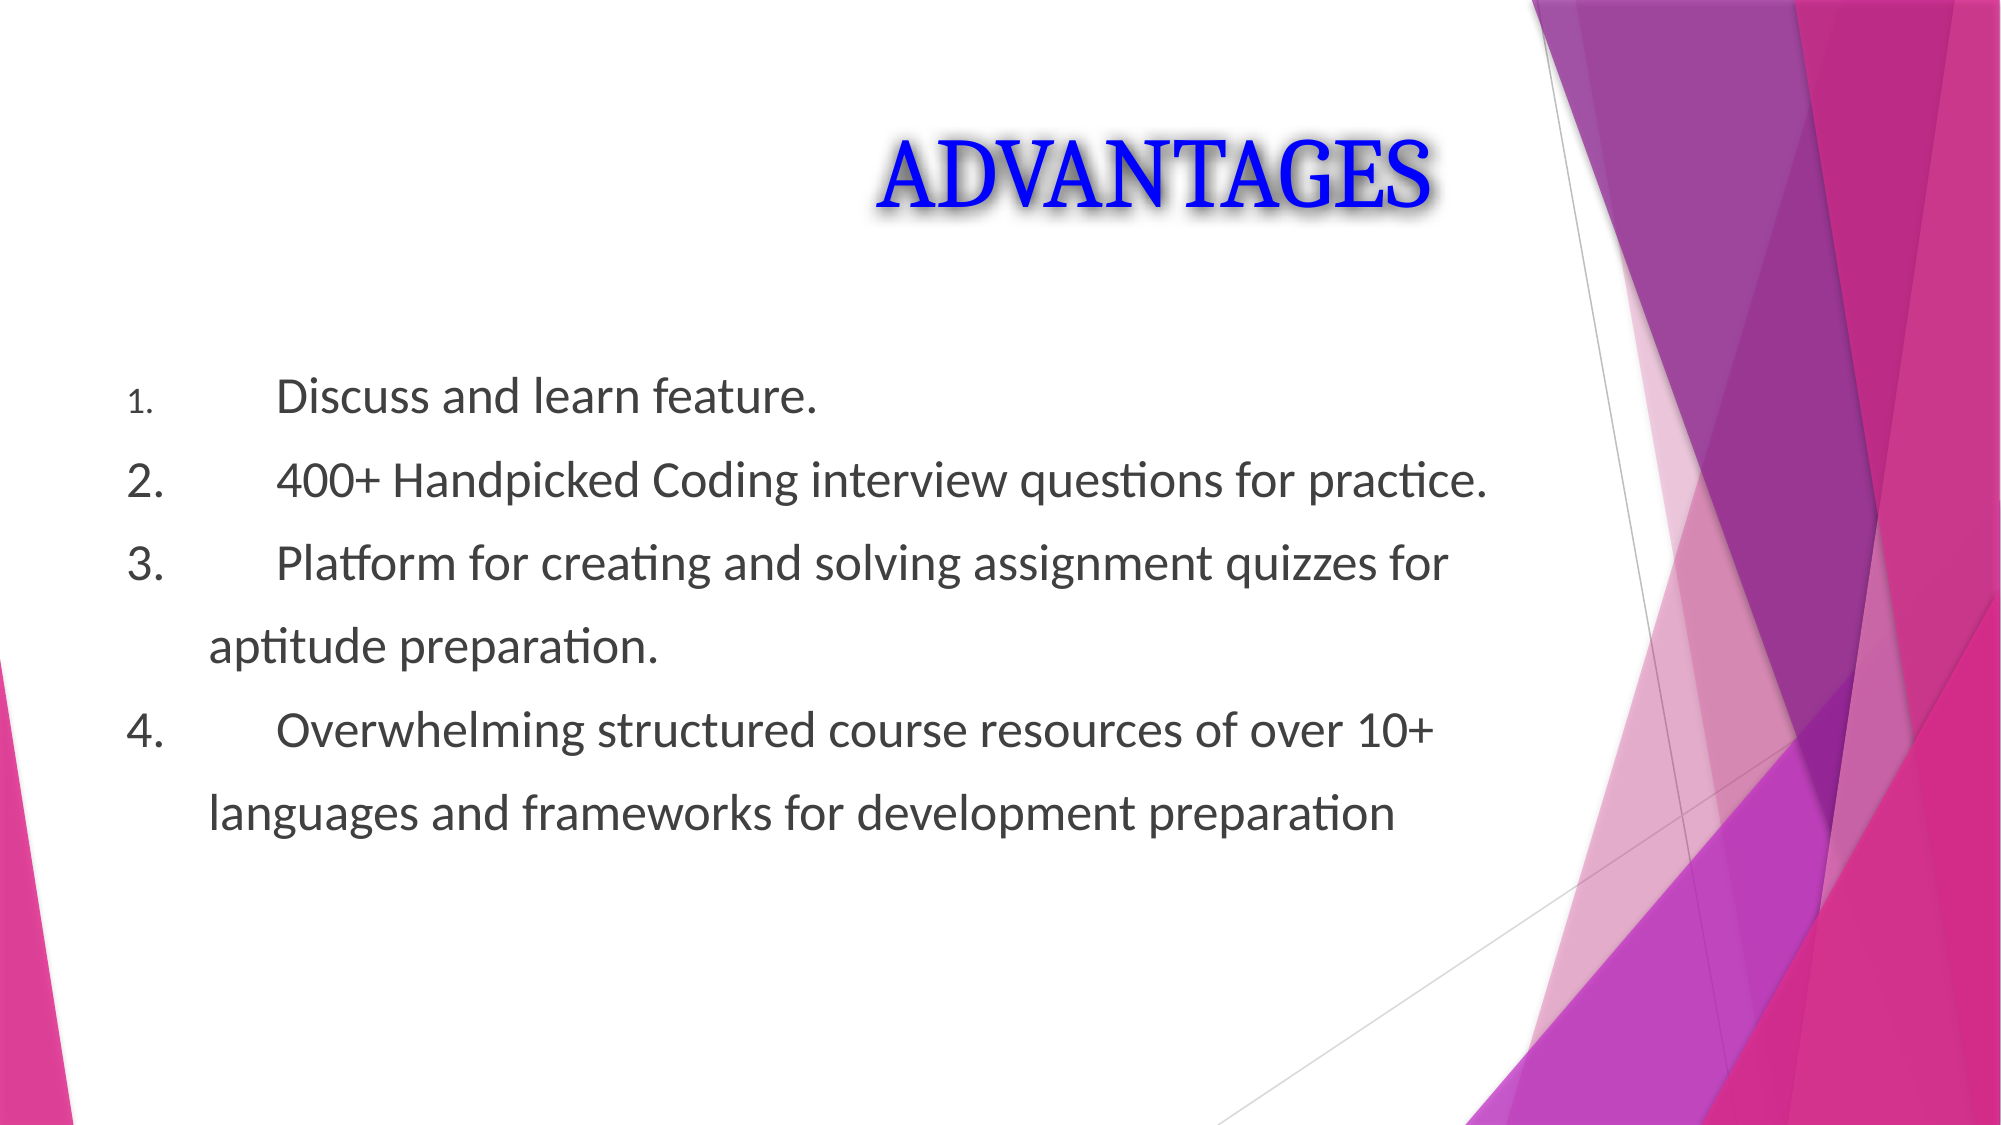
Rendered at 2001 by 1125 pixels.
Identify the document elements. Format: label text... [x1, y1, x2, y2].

list 1. Discuss and learn feature. 2. 400+ Handpicked Coding interview questions for practice. 3. Platform for creating and solving assignment quizzes for aptitude preparation. 4. Overwhelming structured course resources of over 10+ languages and frameworks for development preparation [111, 354, 1522, 992]
title ADVANTAGES [111, 99, 1522, 317]
